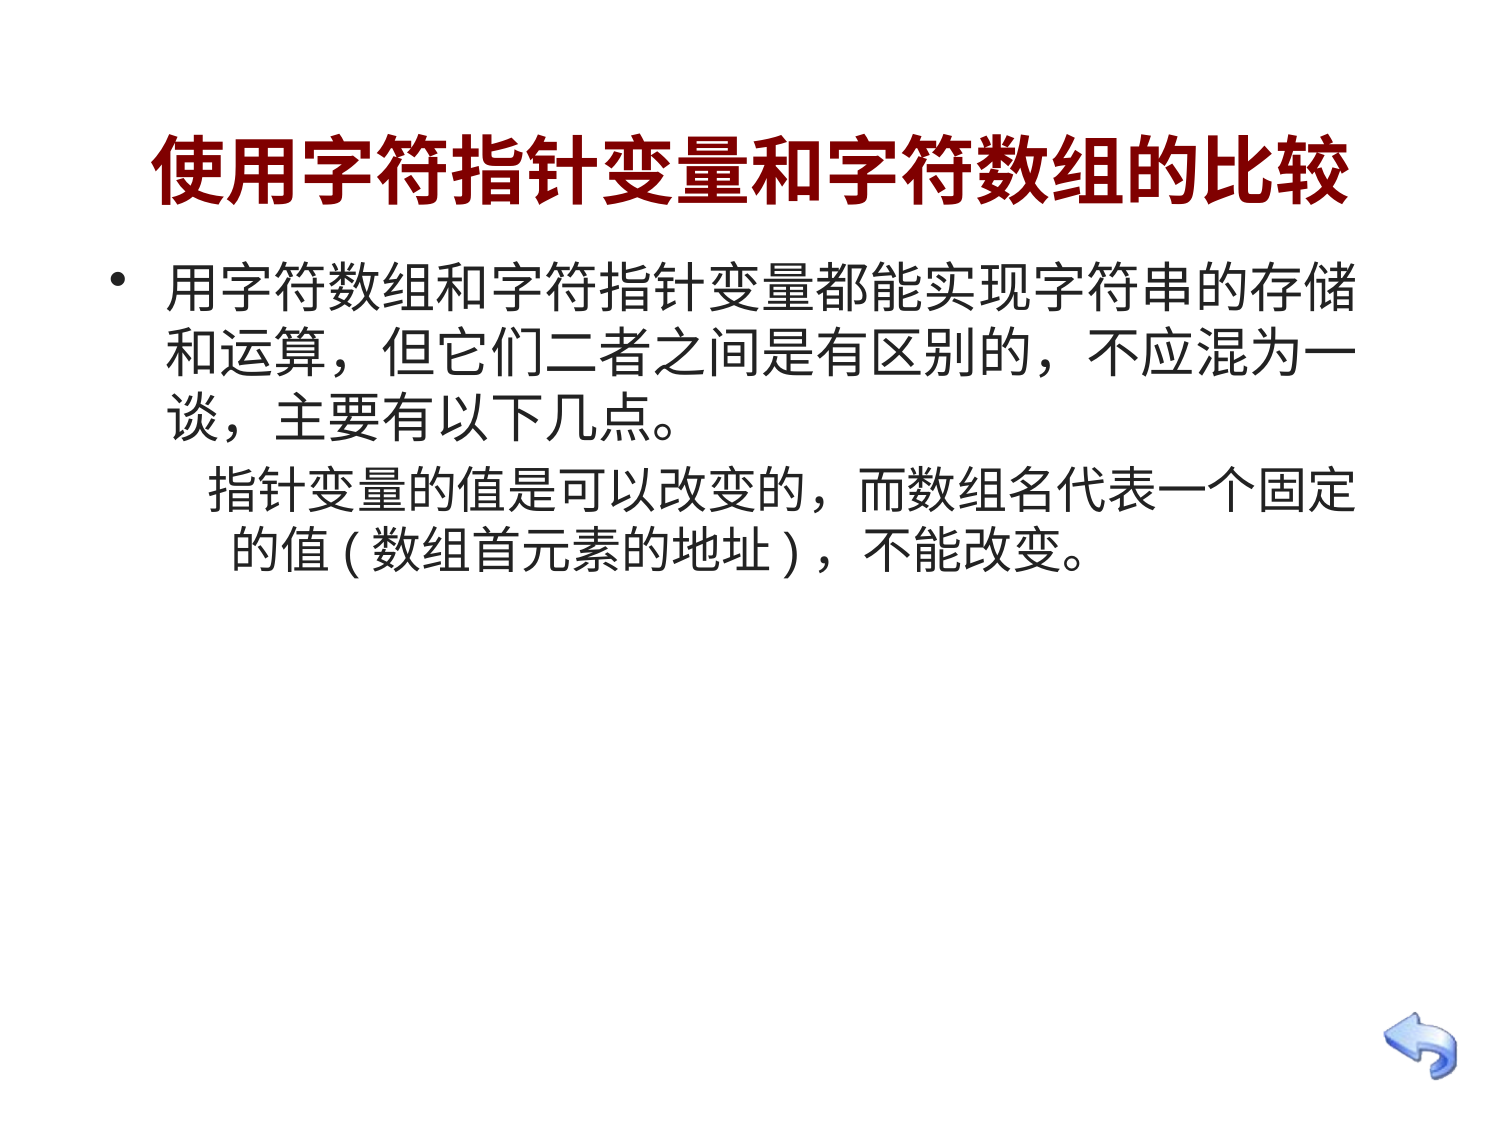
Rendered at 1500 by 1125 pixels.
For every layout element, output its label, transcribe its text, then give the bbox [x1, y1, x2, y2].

title 使用字符指针变量和字符数组的比较 [23, 67, 1477, 270]
picture [1382, 1007, 1460, 1085]
list 用字符数组和字符指针变量都能实现字符串的存储和运算，但它们二者之间是有区别的，不应混为一谈，主要有以下几点。 指针变量的值是可以改变的，而数组名代表一个固定的值(数组首元素的地址)，不能改变。 [93, 246, 1395, 1055]
